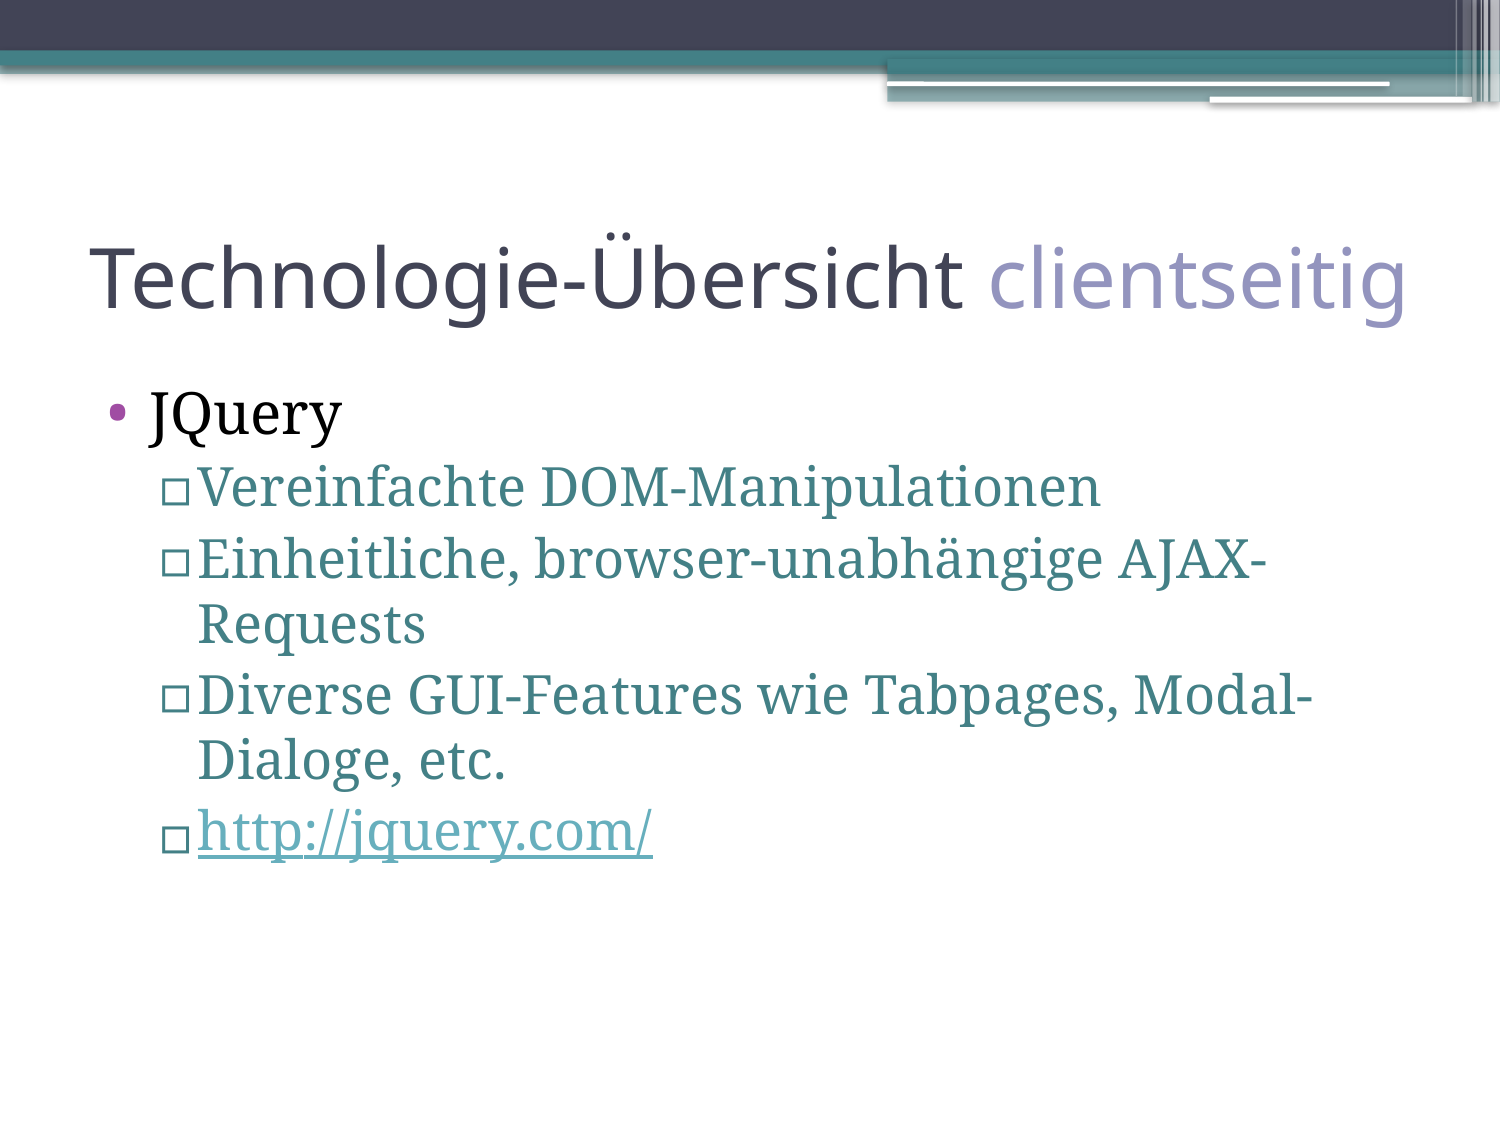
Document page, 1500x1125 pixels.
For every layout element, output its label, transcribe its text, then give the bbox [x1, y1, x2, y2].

title Technologie-Übersicht clientseitig [75, 187, 1425, 363]
list JQuery Vereinfachte DOM-Manipulationen Einheitliche, browser-unabhängige AJAX-Requests Diverse GUI-Features wie Tabpages, Modal-Dialoge, etc. http://jquery.com/ [75, 368, 1425, 1079]
